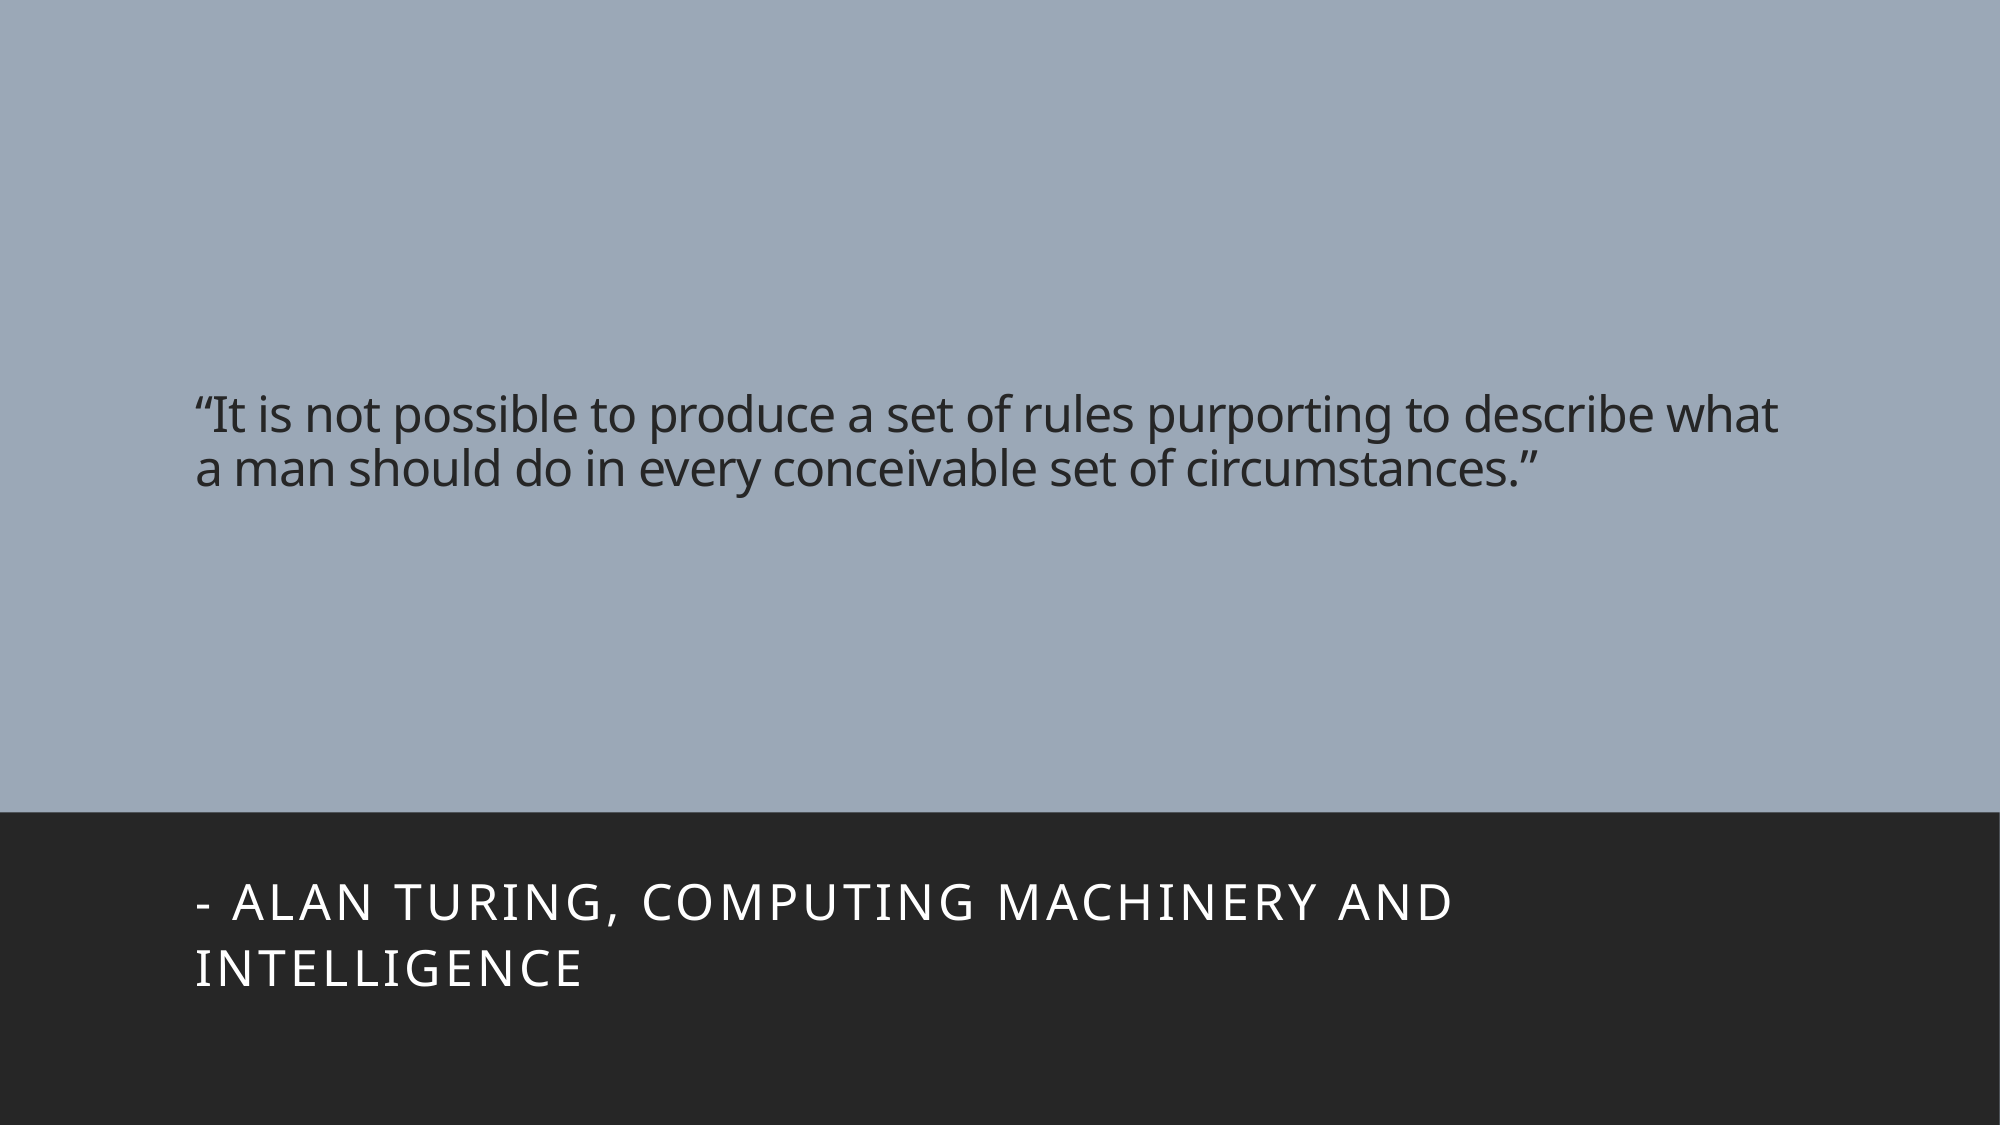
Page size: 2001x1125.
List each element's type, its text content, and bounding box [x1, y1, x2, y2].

title “It is not possible to produce a set of rules purporting to describe what a man should do in every conceivable set of circumstances.” [180, 124, 1830, 763]
subtitle - Alan Turing, Computing Machinery and intelligence [180, 857, 1831, 1045]
text_box [0, 0, 2000, 811]
text_box [0, 811, 2000, 1125]
